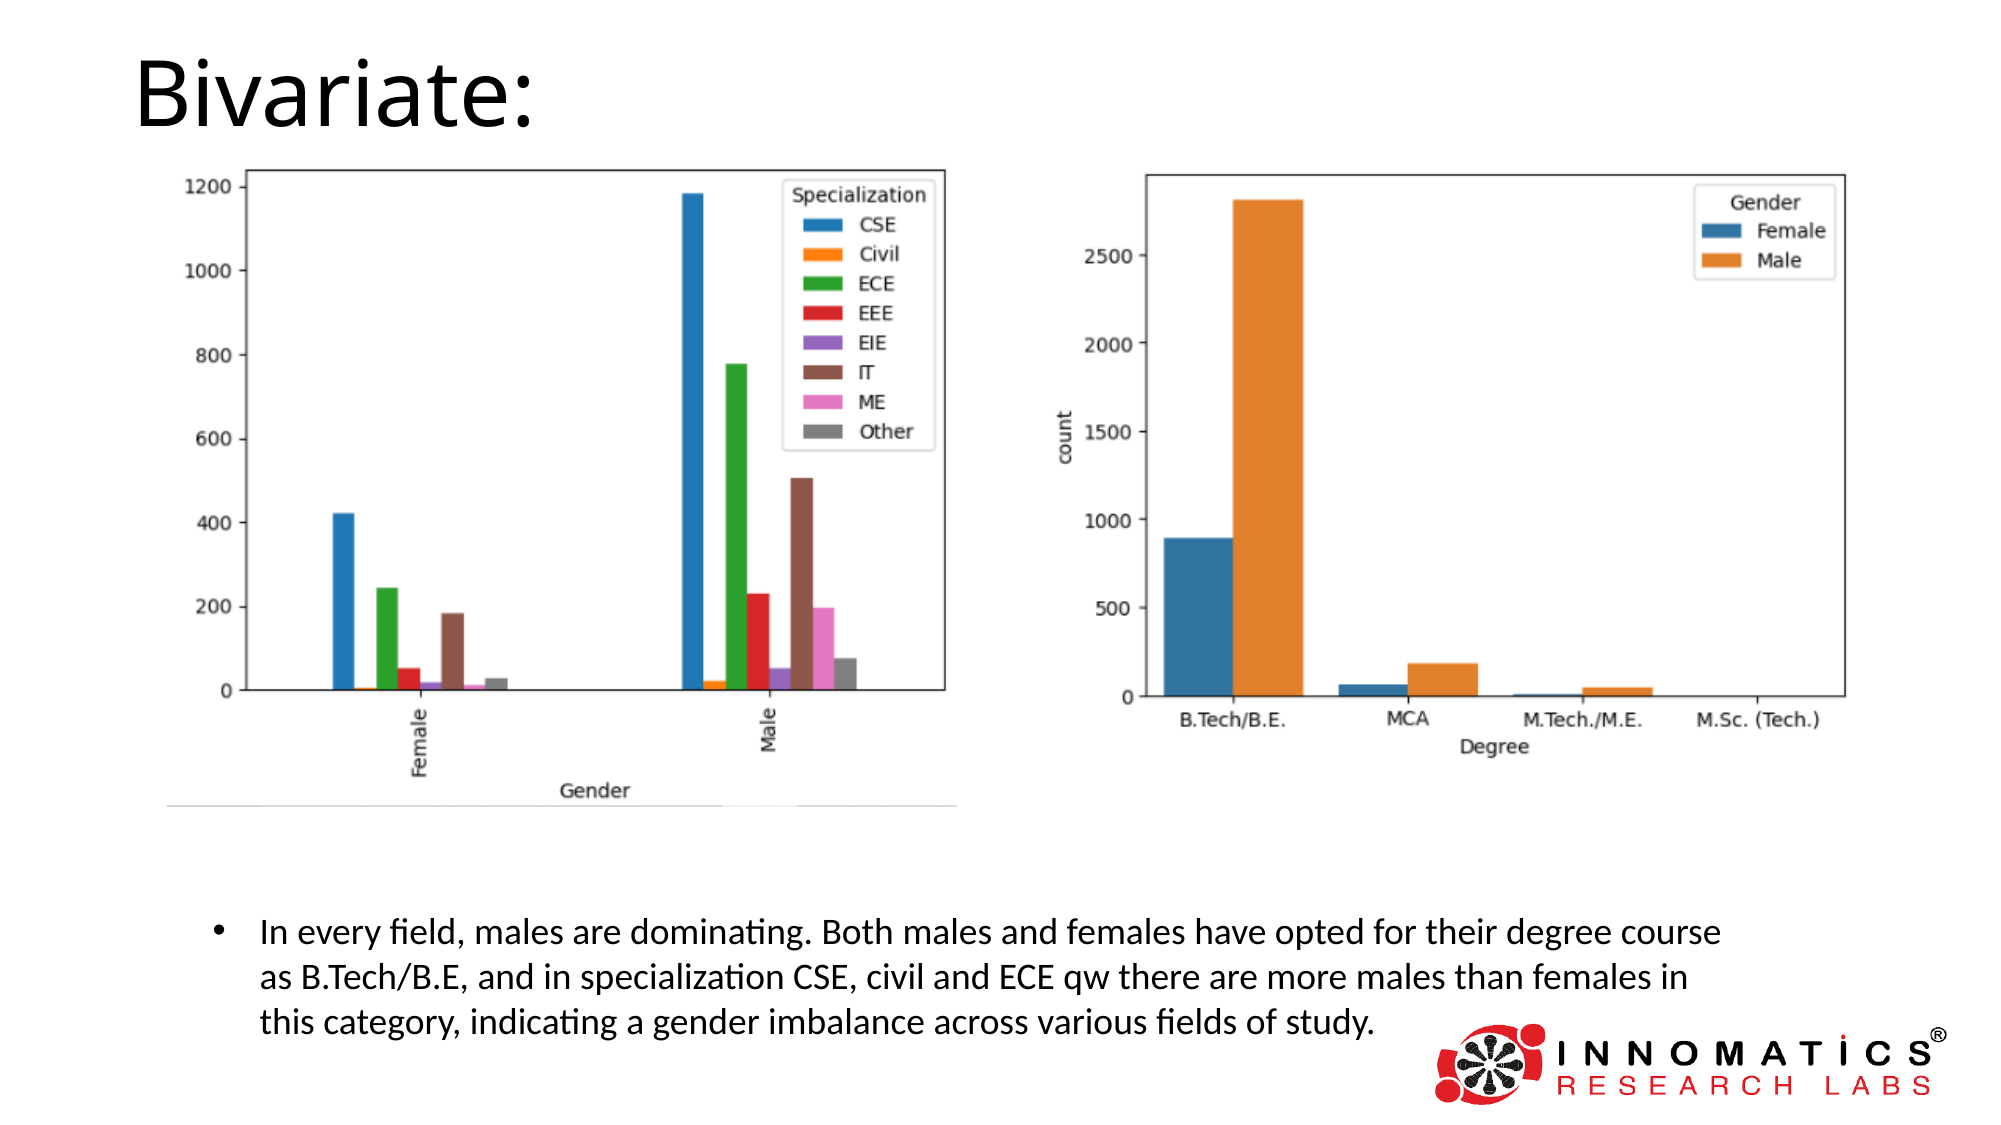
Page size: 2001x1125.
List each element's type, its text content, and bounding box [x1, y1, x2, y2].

picture [1048, 151, 1879, 766]
picture [167, 151, 957, 807]
text_box In every field, males are dominating. Both males and females have opted for their degree course as B.Tech/B.E, and in specialization CSE, civil and ECE qw there are more males than females in this category, indicating a gender imbalance across various fields of study. [197, 899, 1746, 1050]
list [1398, 994, 1983, 1125]
title Bivariate: [117, 0, 1767, 206]
